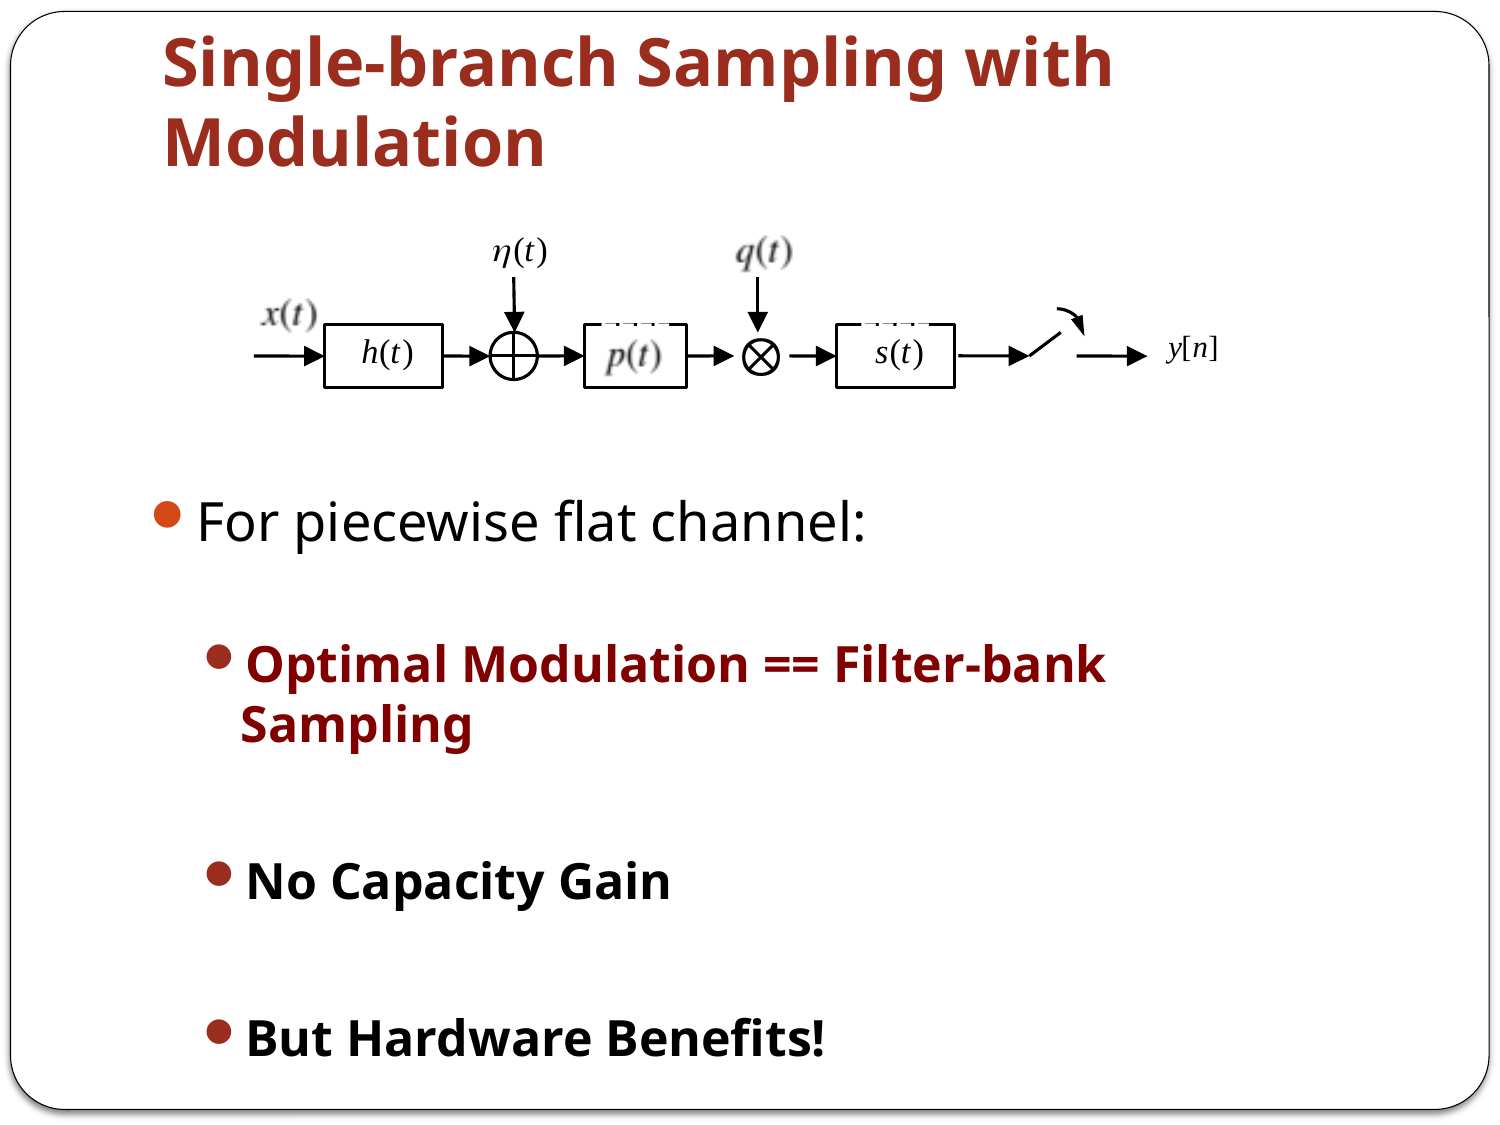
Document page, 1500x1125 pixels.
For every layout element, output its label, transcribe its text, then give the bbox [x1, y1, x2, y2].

title Single-branch Sampling with Modulation [147, 7, 1423, 195]
list For piecewise flat channel: Optimal Modulation == Filter-bank Sampling No Capacity Gain But Hardware Benefits! [135, 480, 1343, 1125]
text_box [253, 229, 1223, 398]
